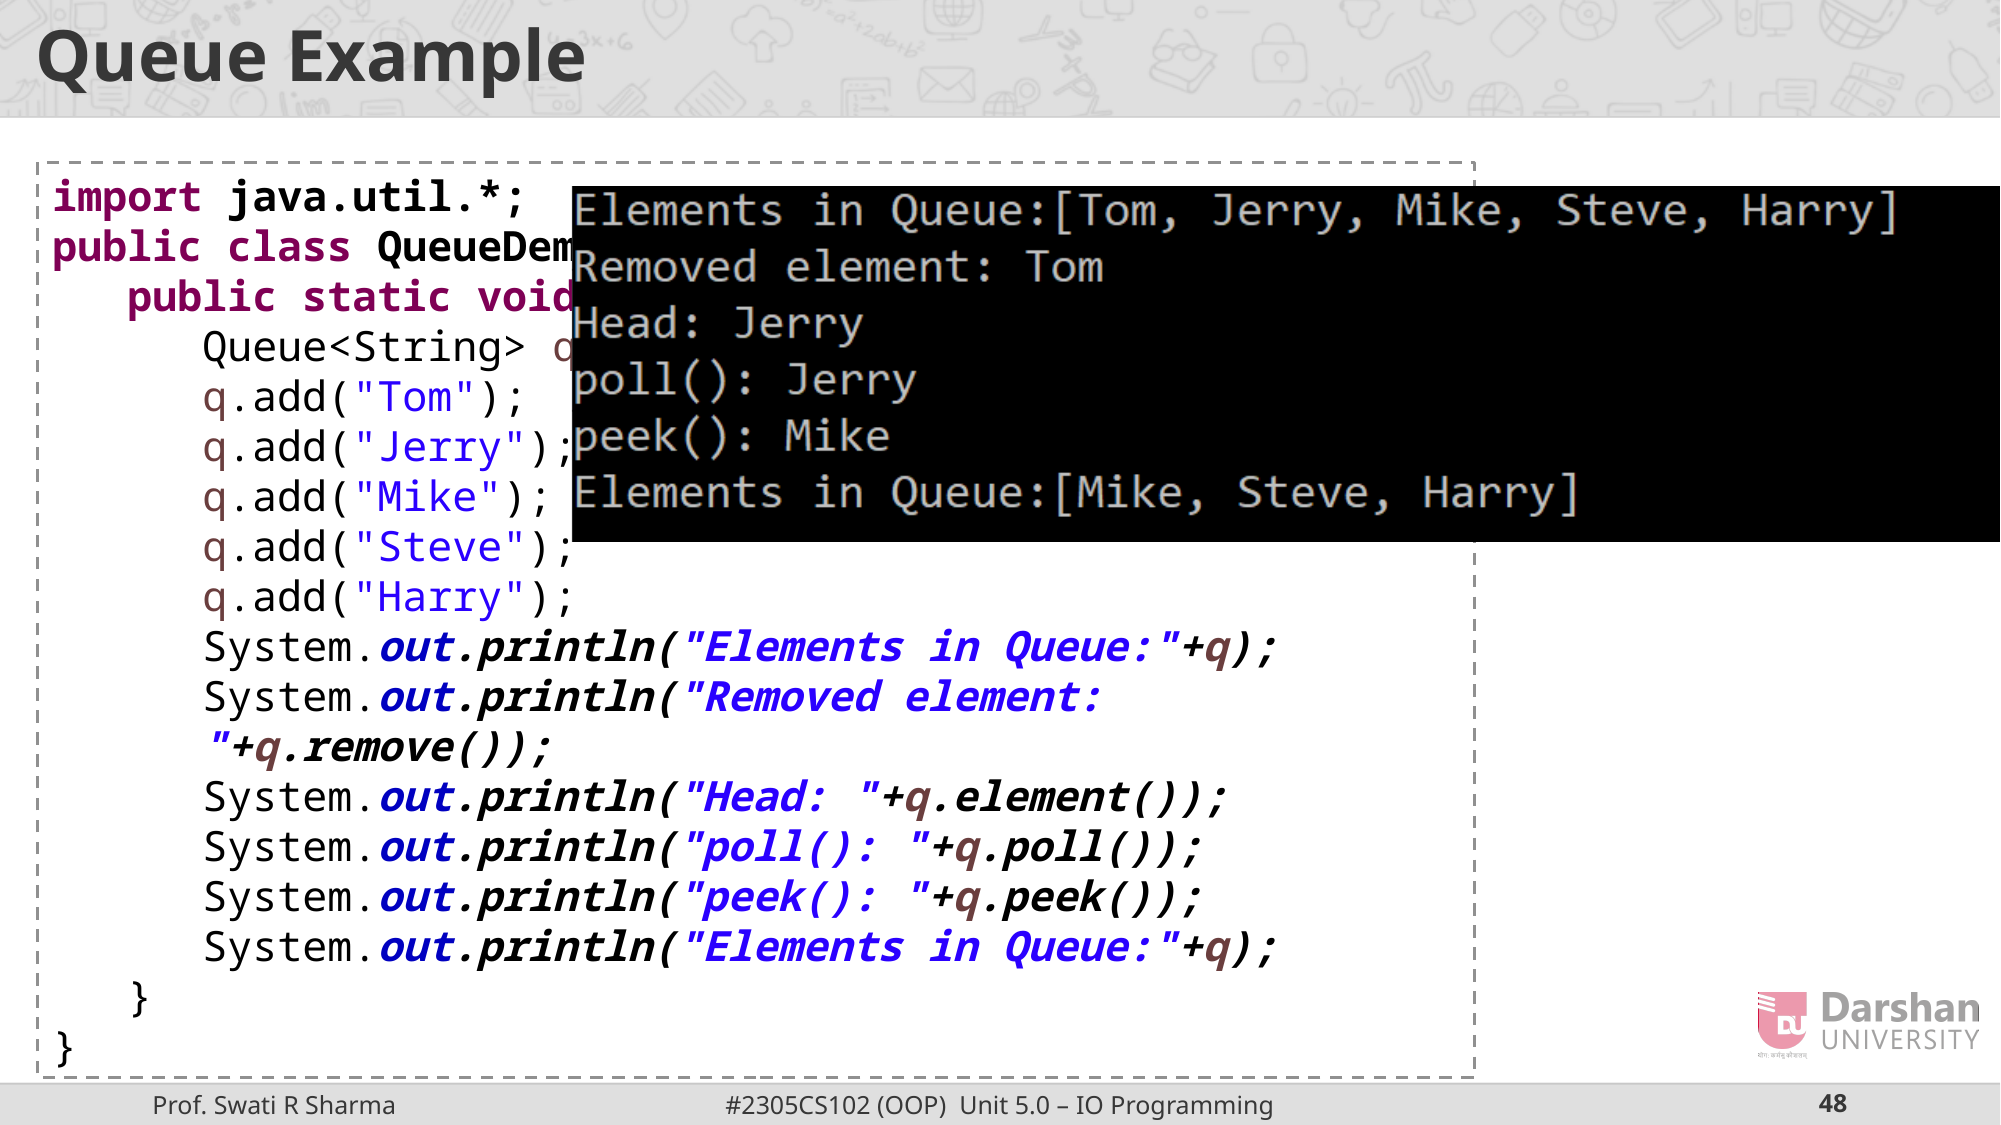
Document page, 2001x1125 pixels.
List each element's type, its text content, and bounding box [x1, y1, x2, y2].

text_box import java.util.*; public class QueueDemo { public static void main(String[] args) { Queue<String> q = new LinkedList<String>(); q.add("Tom"); q.add("Jerry"); q.add("Mike"); q.add("Steve"); q.add("Harry"); System.out.println("Elements in Queue:"+q); System.out.println("Removed element: "+q.remove()); System.out.println("Head: "+q.element()); System.out.println("poll(): "+q.poll()); System.out.println("peek(): "+q.peek()); System.out.println("Elements in Queue:"+q); } } [37, 162, 1475, 1078]
picture [571, 186, 2000, 542]
title Queue Example [0, 0, 2000, 117]
